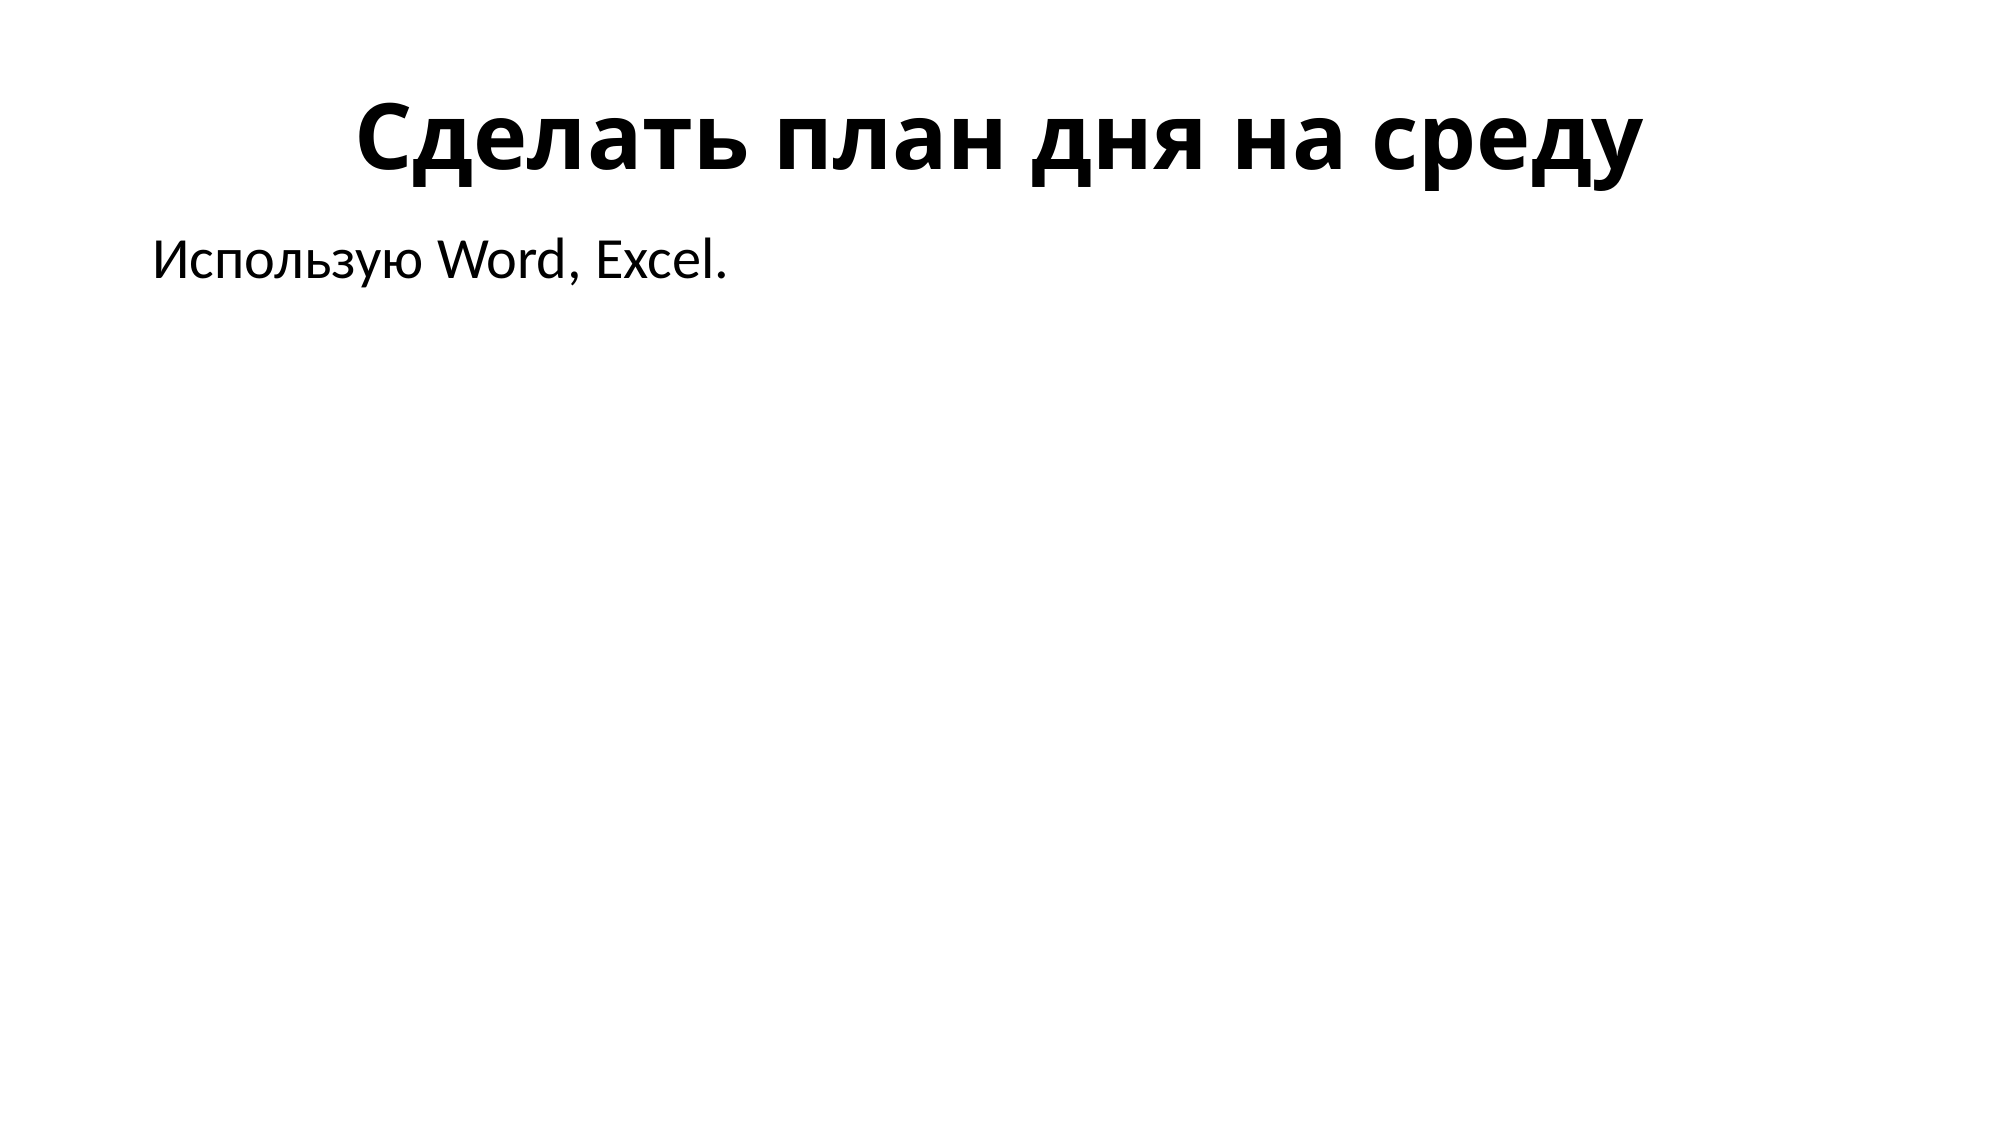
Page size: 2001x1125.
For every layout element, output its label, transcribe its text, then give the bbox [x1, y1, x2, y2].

title Сделать план дня на среду [137, 59, 1863, 220]
list Использую Word, Excel. [137, 220, 1863, 934]
